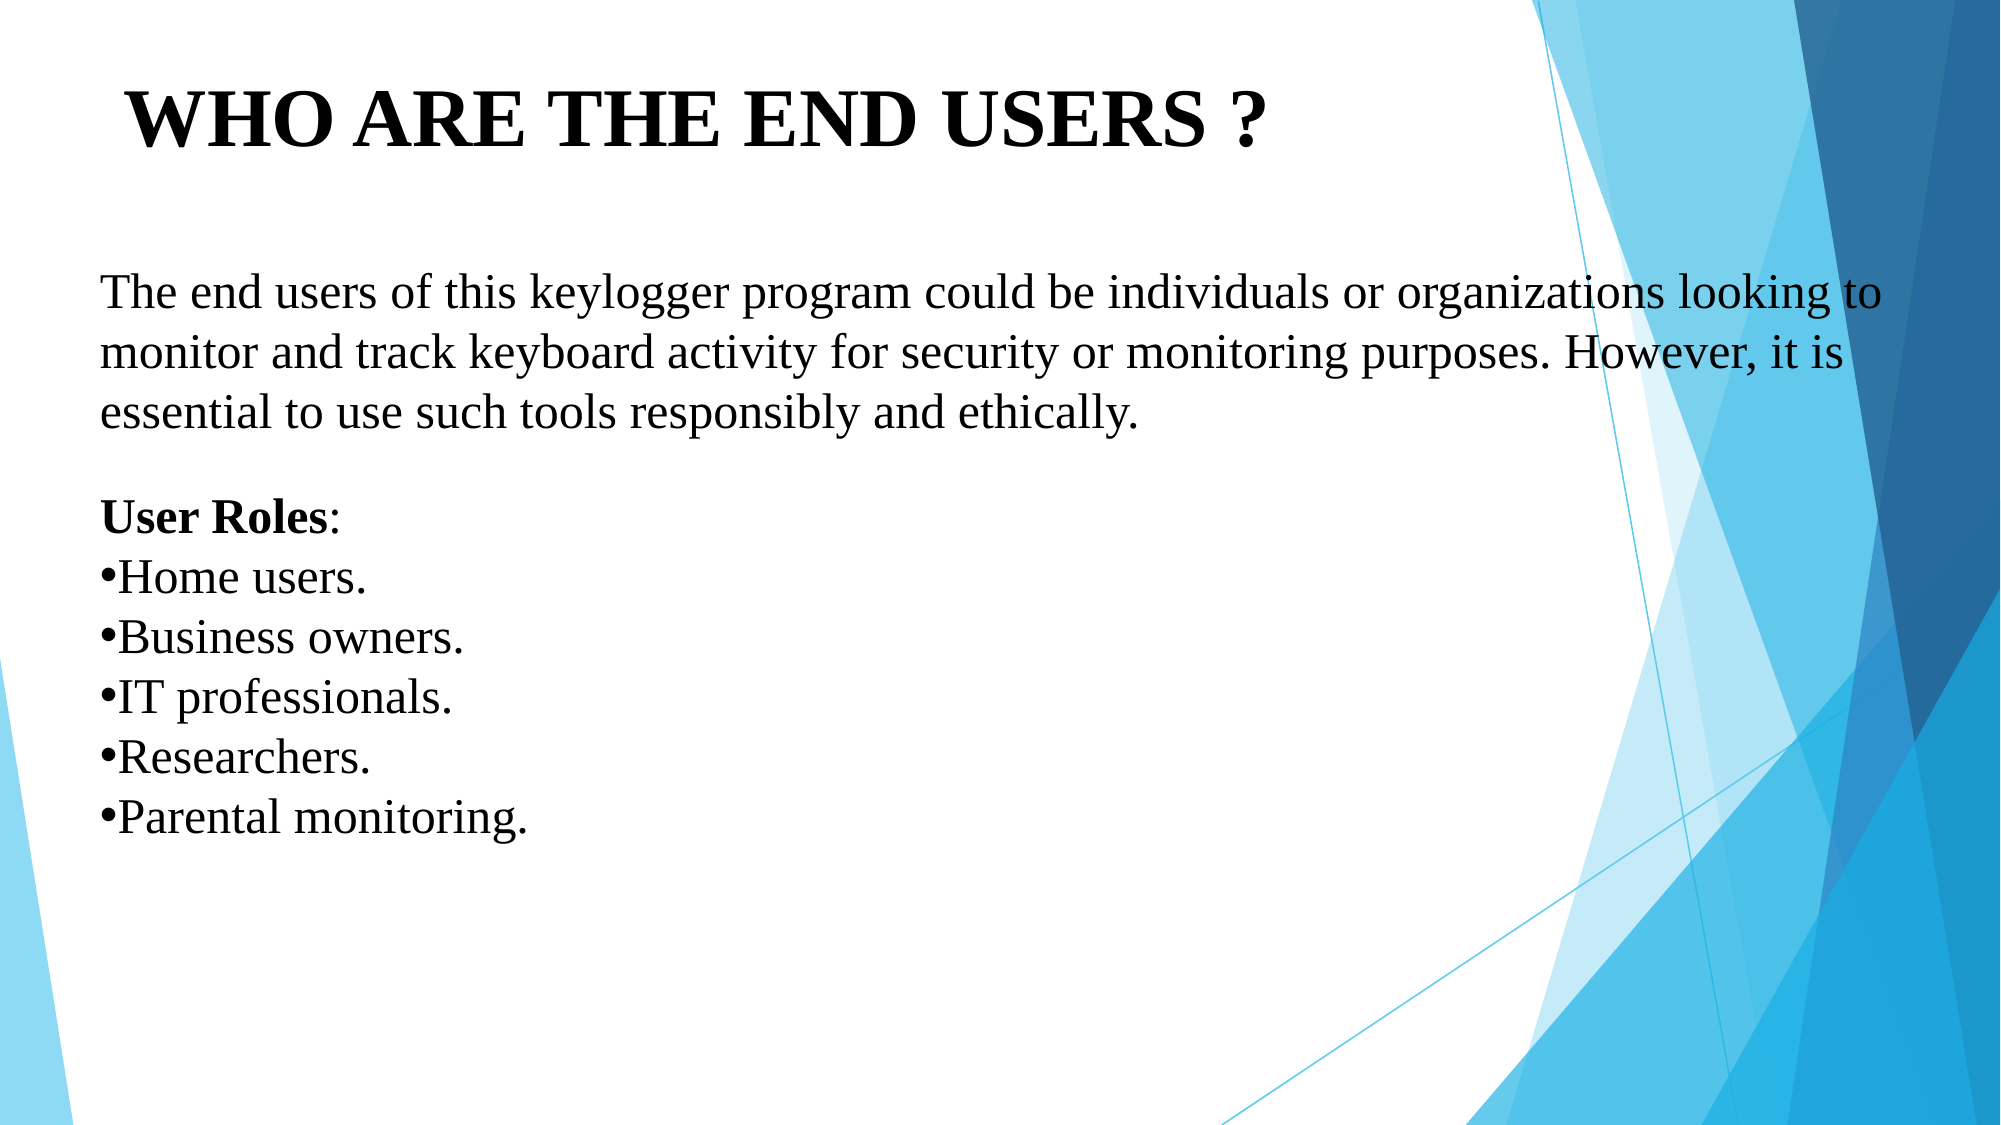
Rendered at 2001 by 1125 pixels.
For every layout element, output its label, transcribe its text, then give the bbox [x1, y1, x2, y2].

list The end users of this keylogger program could be individuals or organizations looking to monitor and track keyboard activity for security or monitoring purposes. However, it is essential to use such tools responsibly and ethically. User Roles: Home users. Business owners. IT professionals. Researchers. Parental monitoring. [99, 258, 1900, 895]
title WHO ARE THE END USERS ? [123, 63, 1877, 165]
